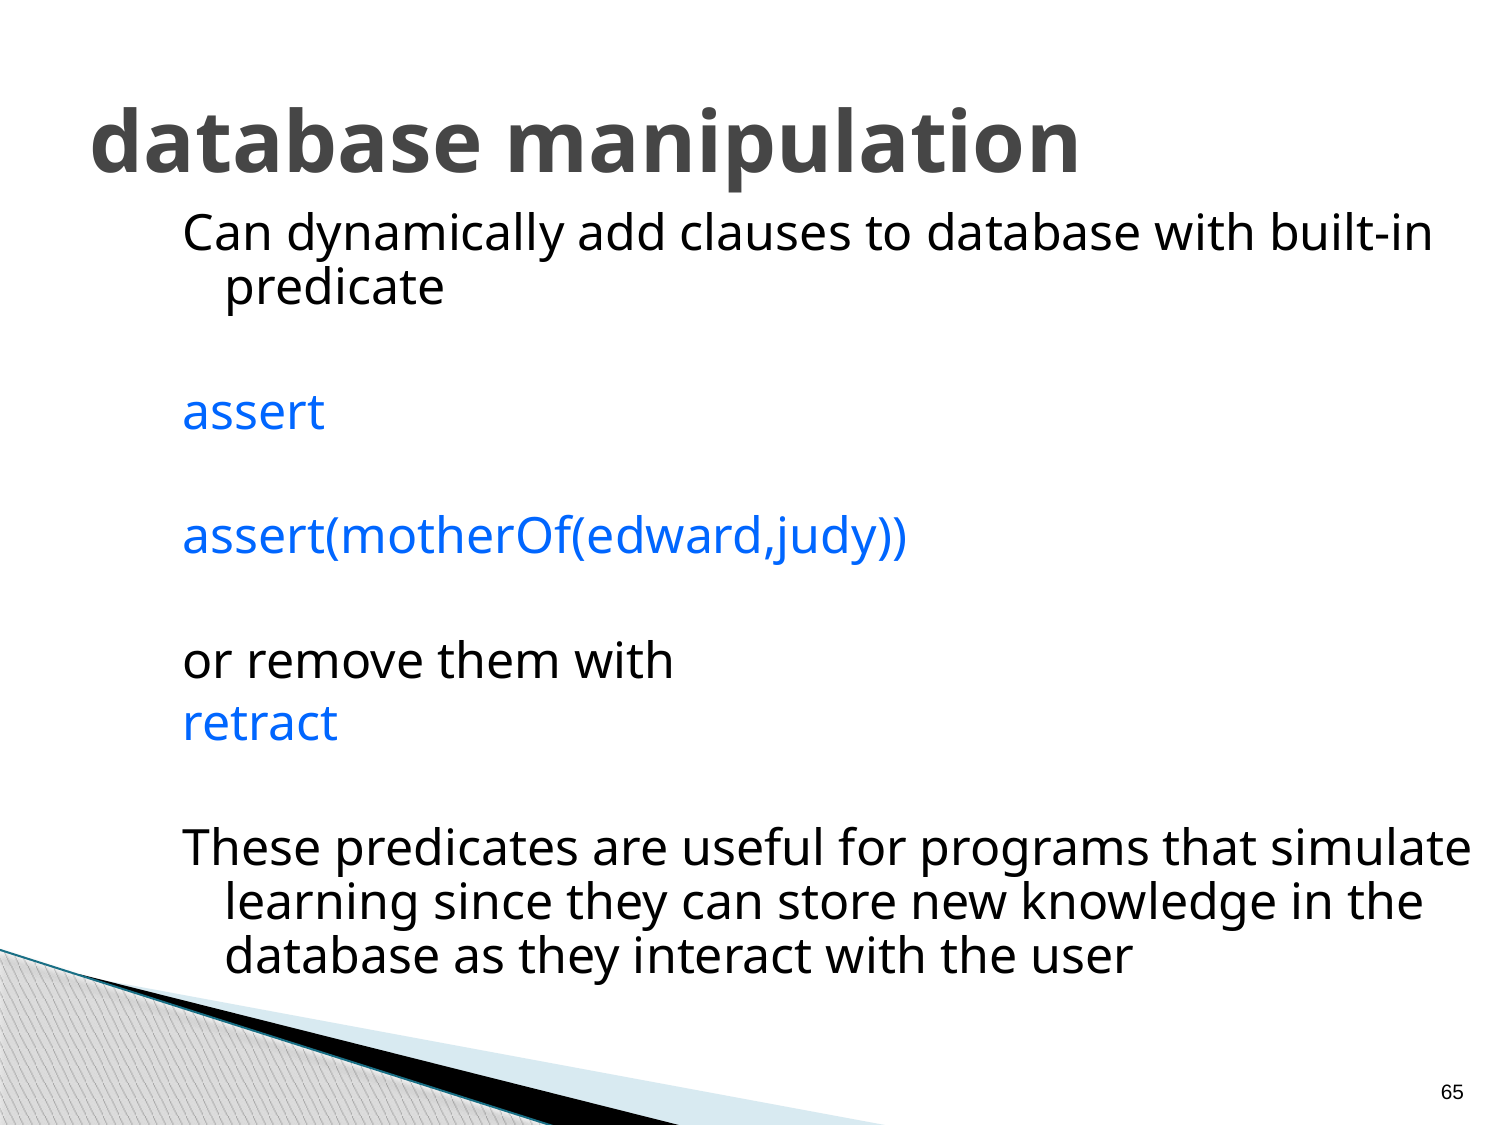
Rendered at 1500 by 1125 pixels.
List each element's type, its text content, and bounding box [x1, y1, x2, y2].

slide_number 65 [1418, 1051, 1479, 1112]
title database manipulation [75, 45, 1425, 233]
list Can dynamically add clauses to database with built-in predicate assert assert(motherOf(edward,judy)) or remove them with retract These predicates are useful for programs that simulate learning since they can store new knowledge in the database as they interact with the user [150, 200, 1500, 1038]
